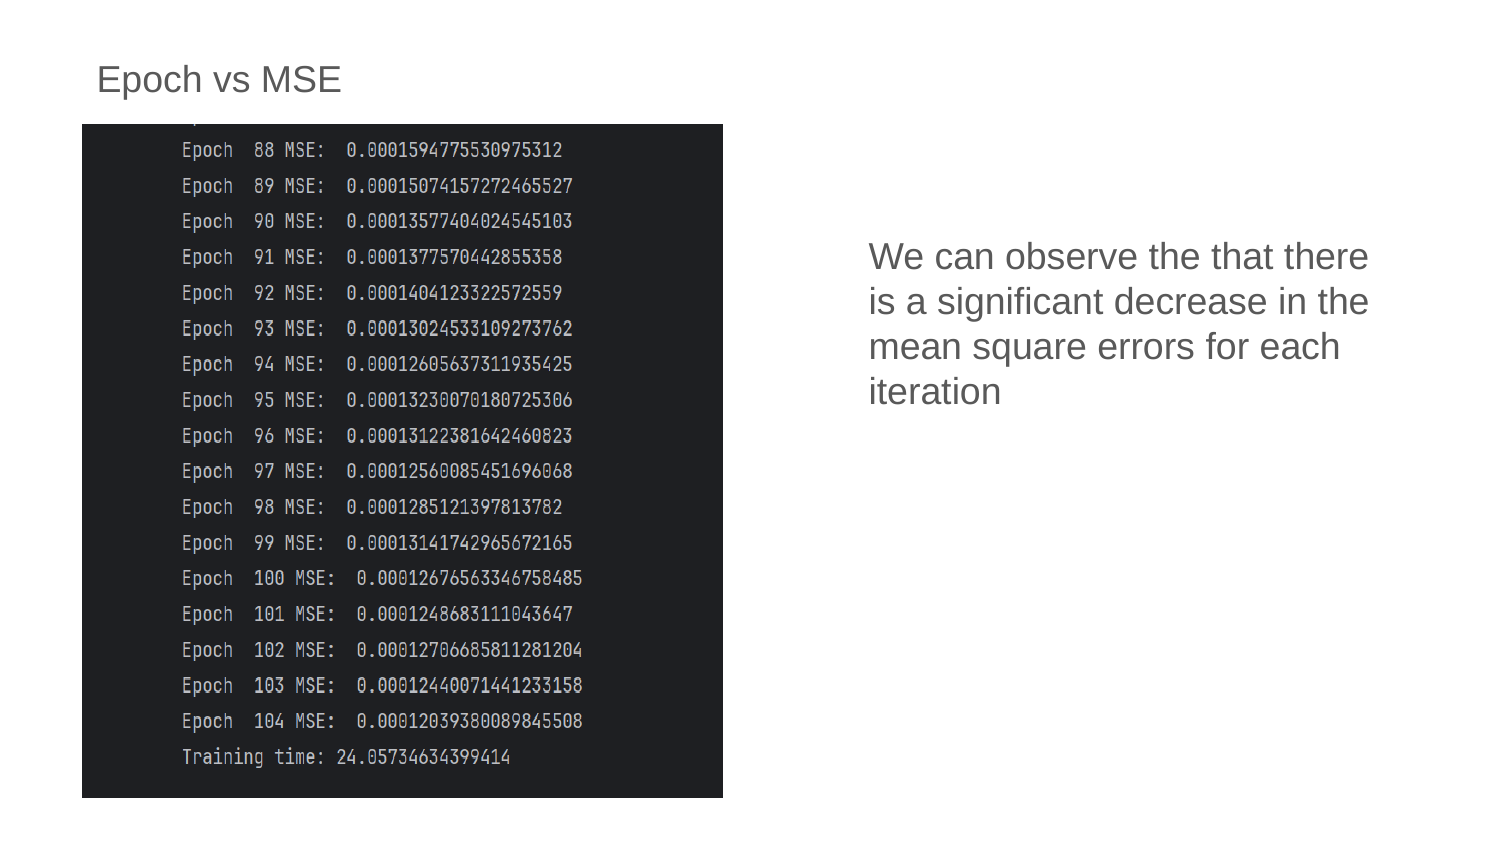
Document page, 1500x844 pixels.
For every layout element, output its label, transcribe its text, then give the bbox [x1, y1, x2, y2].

text_box We can observe the that there is a significant decrease in the mean square errors for each iteration [853, 216, 1386, 515]
text_box Epoch vs MSE [81, 39, 525, 93]
picture [82, 124, 724, 798]
